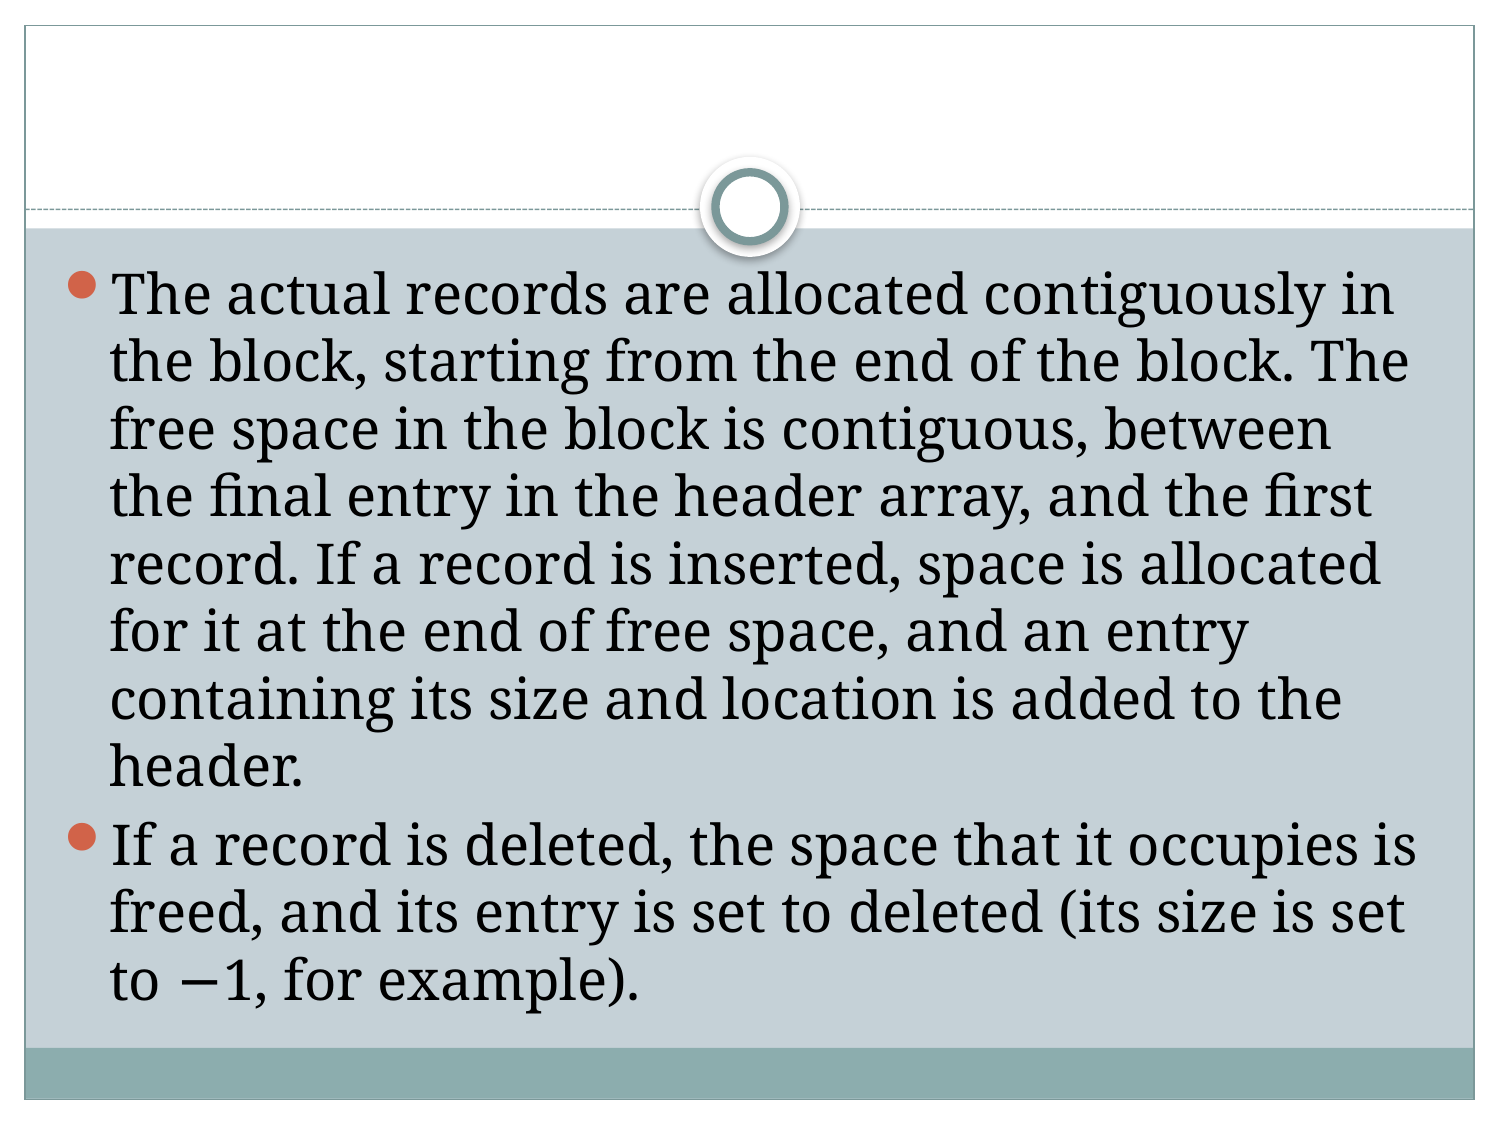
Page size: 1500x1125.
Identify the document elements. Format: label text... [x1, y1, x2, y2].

list The actual records are allocated contiguously in the block, starting from the end of the block. The free space in the block is contiguous, between the final entry in the header array, and the first record. If a record is inserted, space is allocated for it at the end of free space, and an entry containing its size and location is added to the header. If a record is deleted, the space that it occupies is freed, and its entry is set to deleted (its size is set to −1, for example). [49, 250, 1445, 1001]
